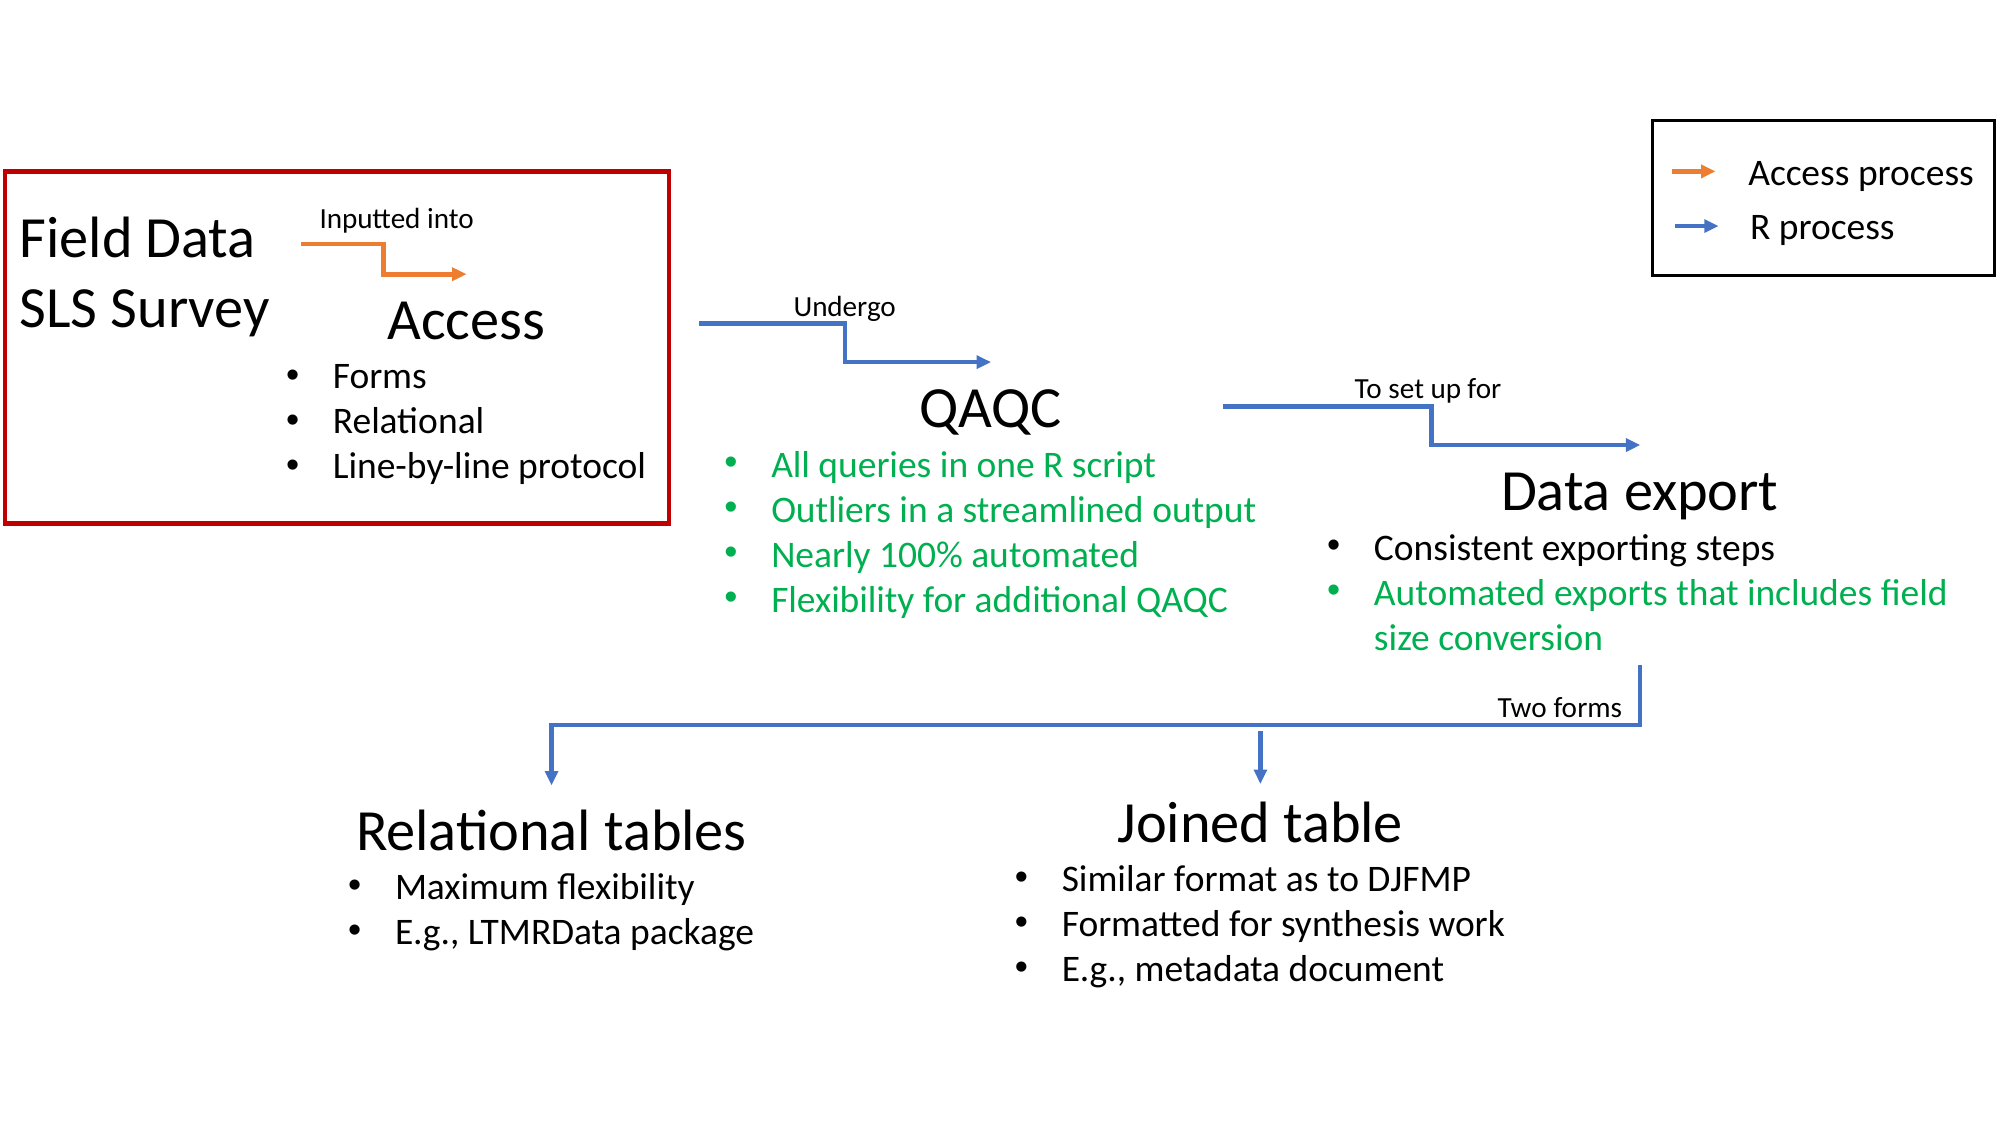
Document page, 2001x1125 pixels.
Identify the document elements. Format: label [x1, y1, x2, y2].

text_box [4, 120, 1995, 1005]
